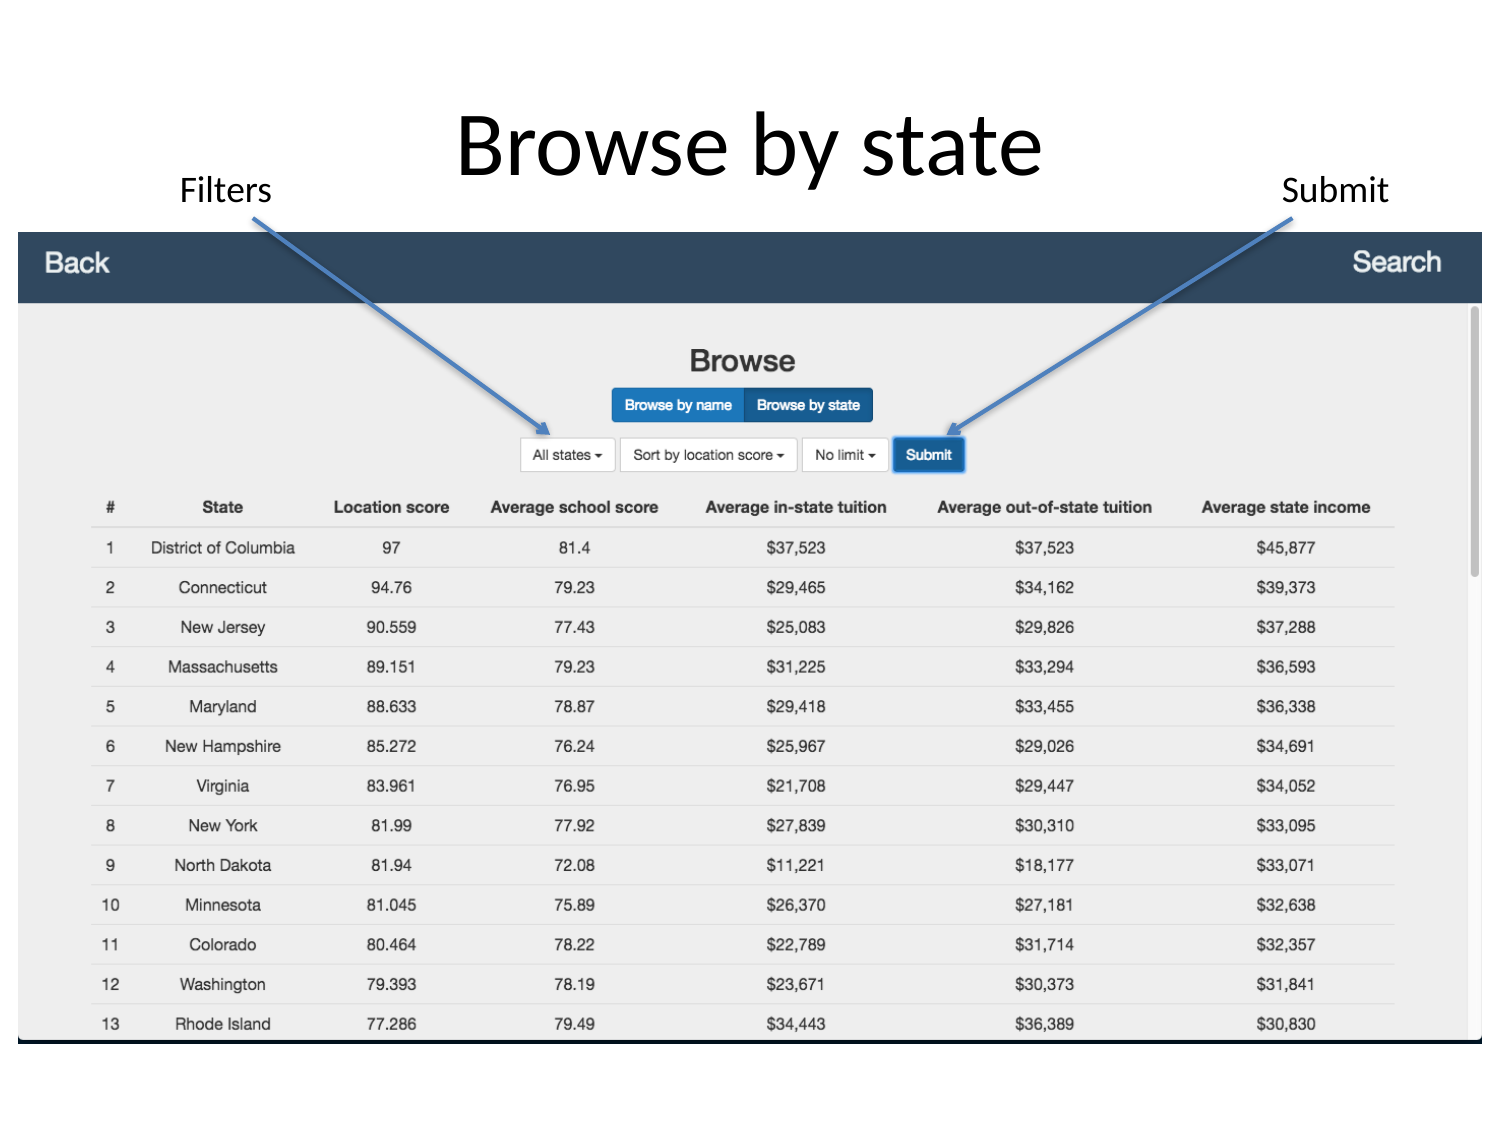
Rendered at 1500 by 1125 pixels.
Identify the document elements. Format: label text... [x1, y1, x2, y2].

text_box Filters [165, 157, 288, 218]
text_box Submit [1267, 157, 1405, 218]
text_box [946, 217, 1293, 435]
picture [17, 232, 1482, 1044]
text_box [252, 217, 551, 435]
title Browse by state [75, 45, 1425, 230]
